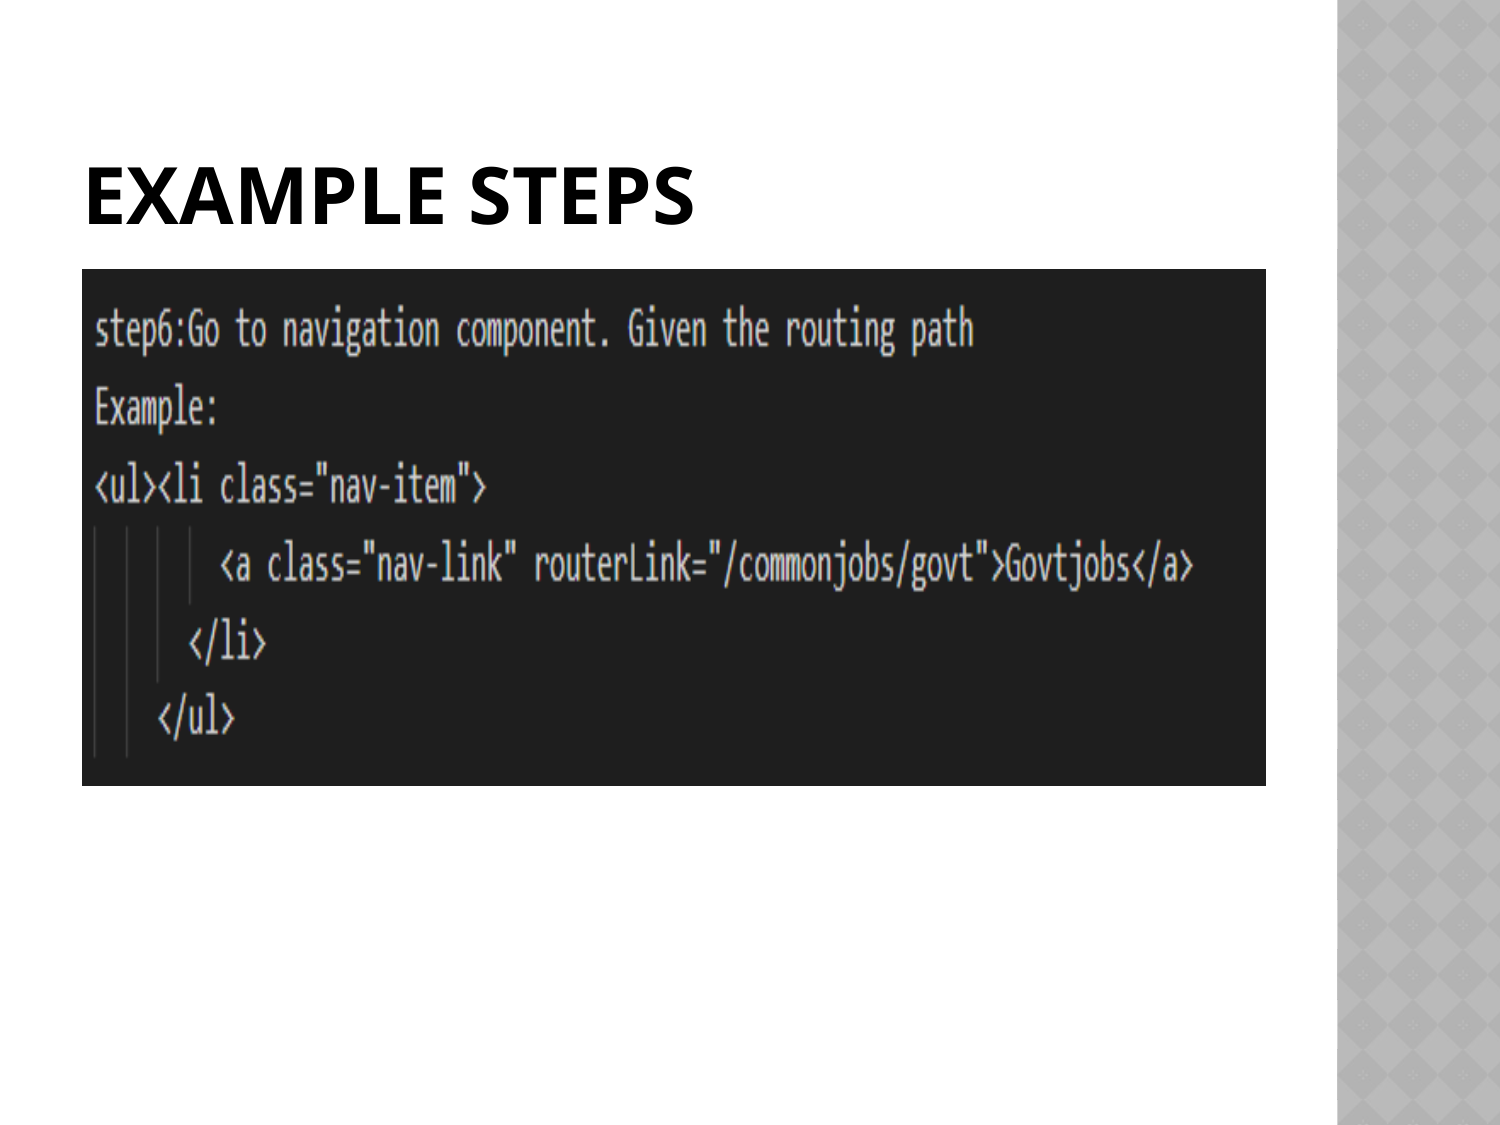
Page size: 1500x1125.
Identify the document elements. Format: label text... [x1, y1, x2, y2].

picture [81, 269, 1266, 786]
title Example steps [75, 52, 1263, 240]
